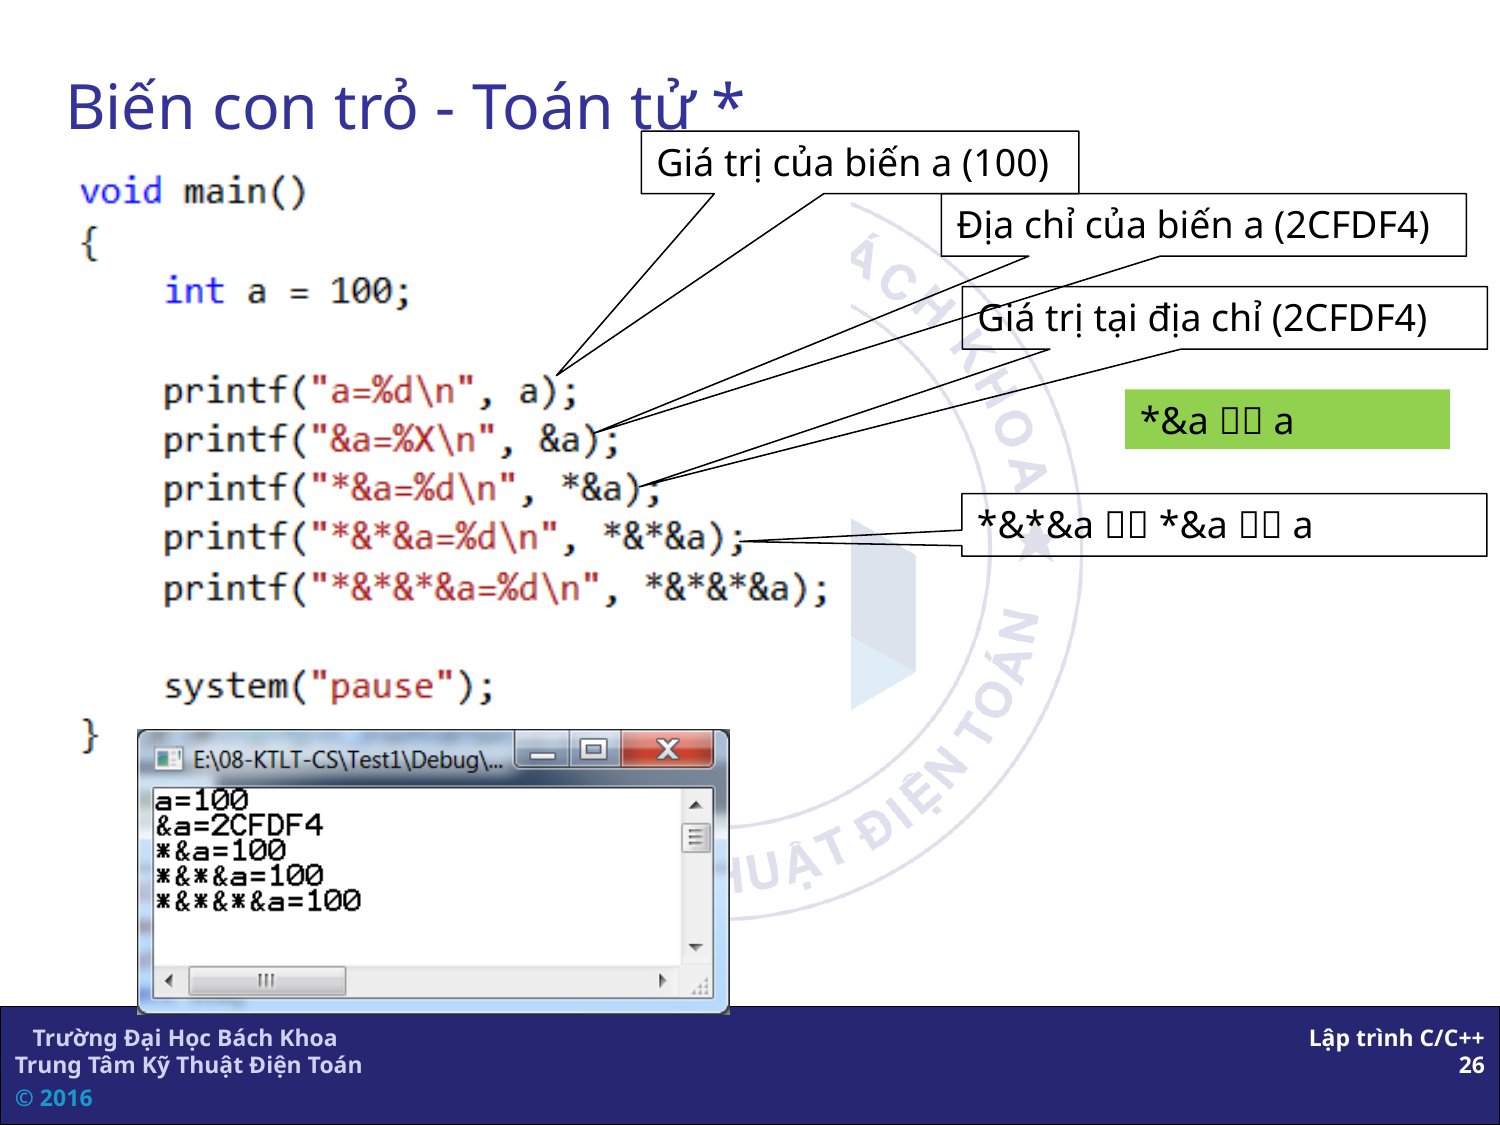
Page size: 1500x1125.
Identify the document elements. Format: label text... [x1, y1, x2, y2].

text_box Giá trị của biến a (100) [641, 131, 1079, 194]
picture [72, 162, 1083, 1015]
text_box Giá trị tại địa chỉ (2CFDF4) [855, 286, 1488, 433]
text_box *&a  a [1125, 389, 1450, 450]
picture [1079, 174, 1083, 193]
picture [1068, 281, 1083, 286]
title Biến con trỏ - Toán tử * [50, 12, 1463, 150]
text_box *&*&a  *&a  a [855, 493, 1487, 557]
text_box Địa chỉ của biến a (2CFDF4) [855, 193, 1467, 352]
